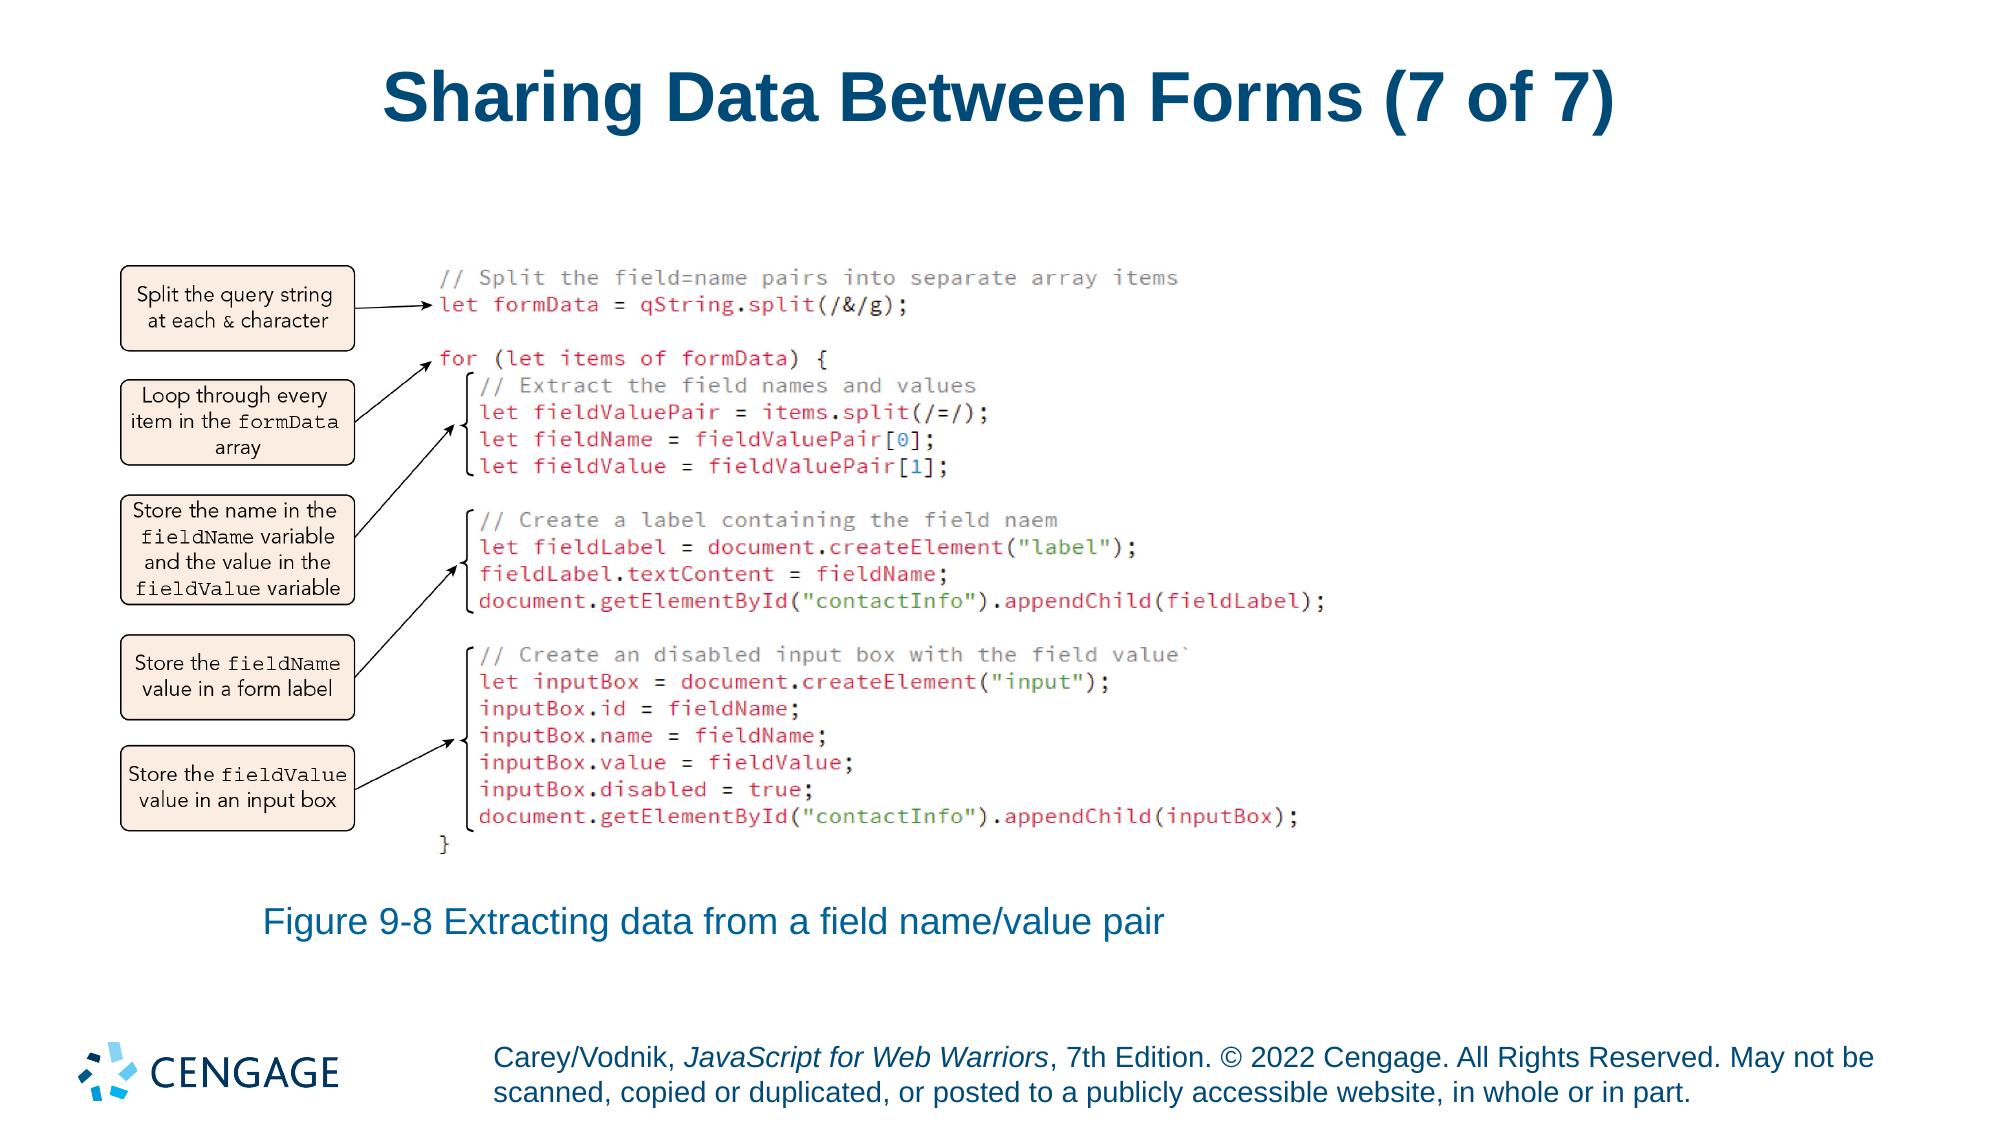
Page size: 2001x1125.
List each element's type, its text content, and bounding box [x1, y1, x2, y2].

list Figure 9-8 Extracting data from a field name/value pair [262, 897, 1268, 965]
picture [119, 265, 1323, 854]
picture [78, 1042, 338, 1101]
title Sharing Data Between Forms (7 of 7) [137, 59, 1863, 171]
